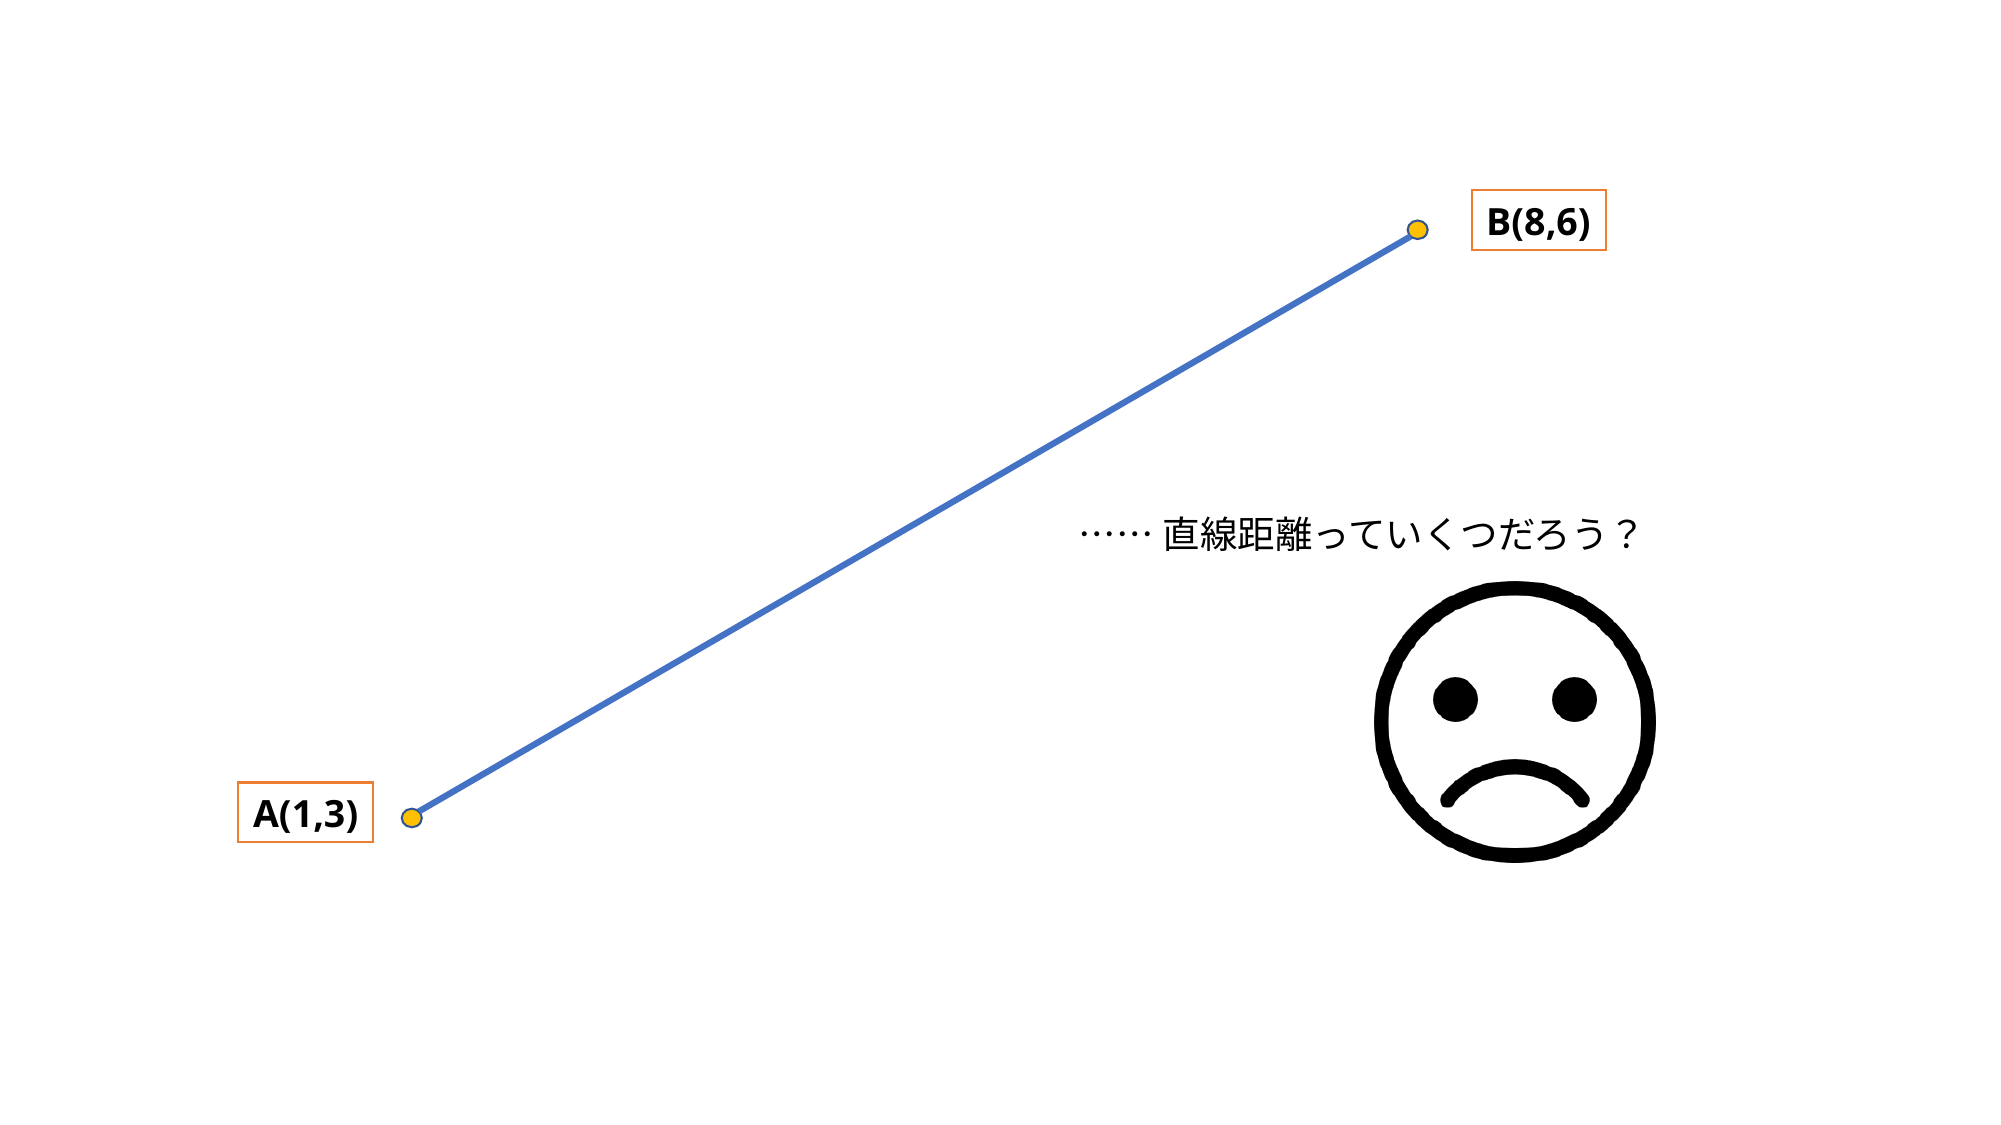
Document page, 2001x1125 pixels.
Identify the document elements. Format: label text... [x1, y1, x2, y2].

text_box A(1,3) [237, 781, 374, 843]
text_box [400, 807, 423, 829]
text_box ……直線距離っていくつだろう？ [1411, 503, 1662, 543]
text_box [1384, 236, 1411, 543]
text_box B(8,6) [1471, 189, 1607, 251]
picture [1336, 543, 1693, 900]
text_box [1406, 219, 1429, 241]
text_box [418, 208, 1384, 780]
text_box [418, 780, 1336, 812]
